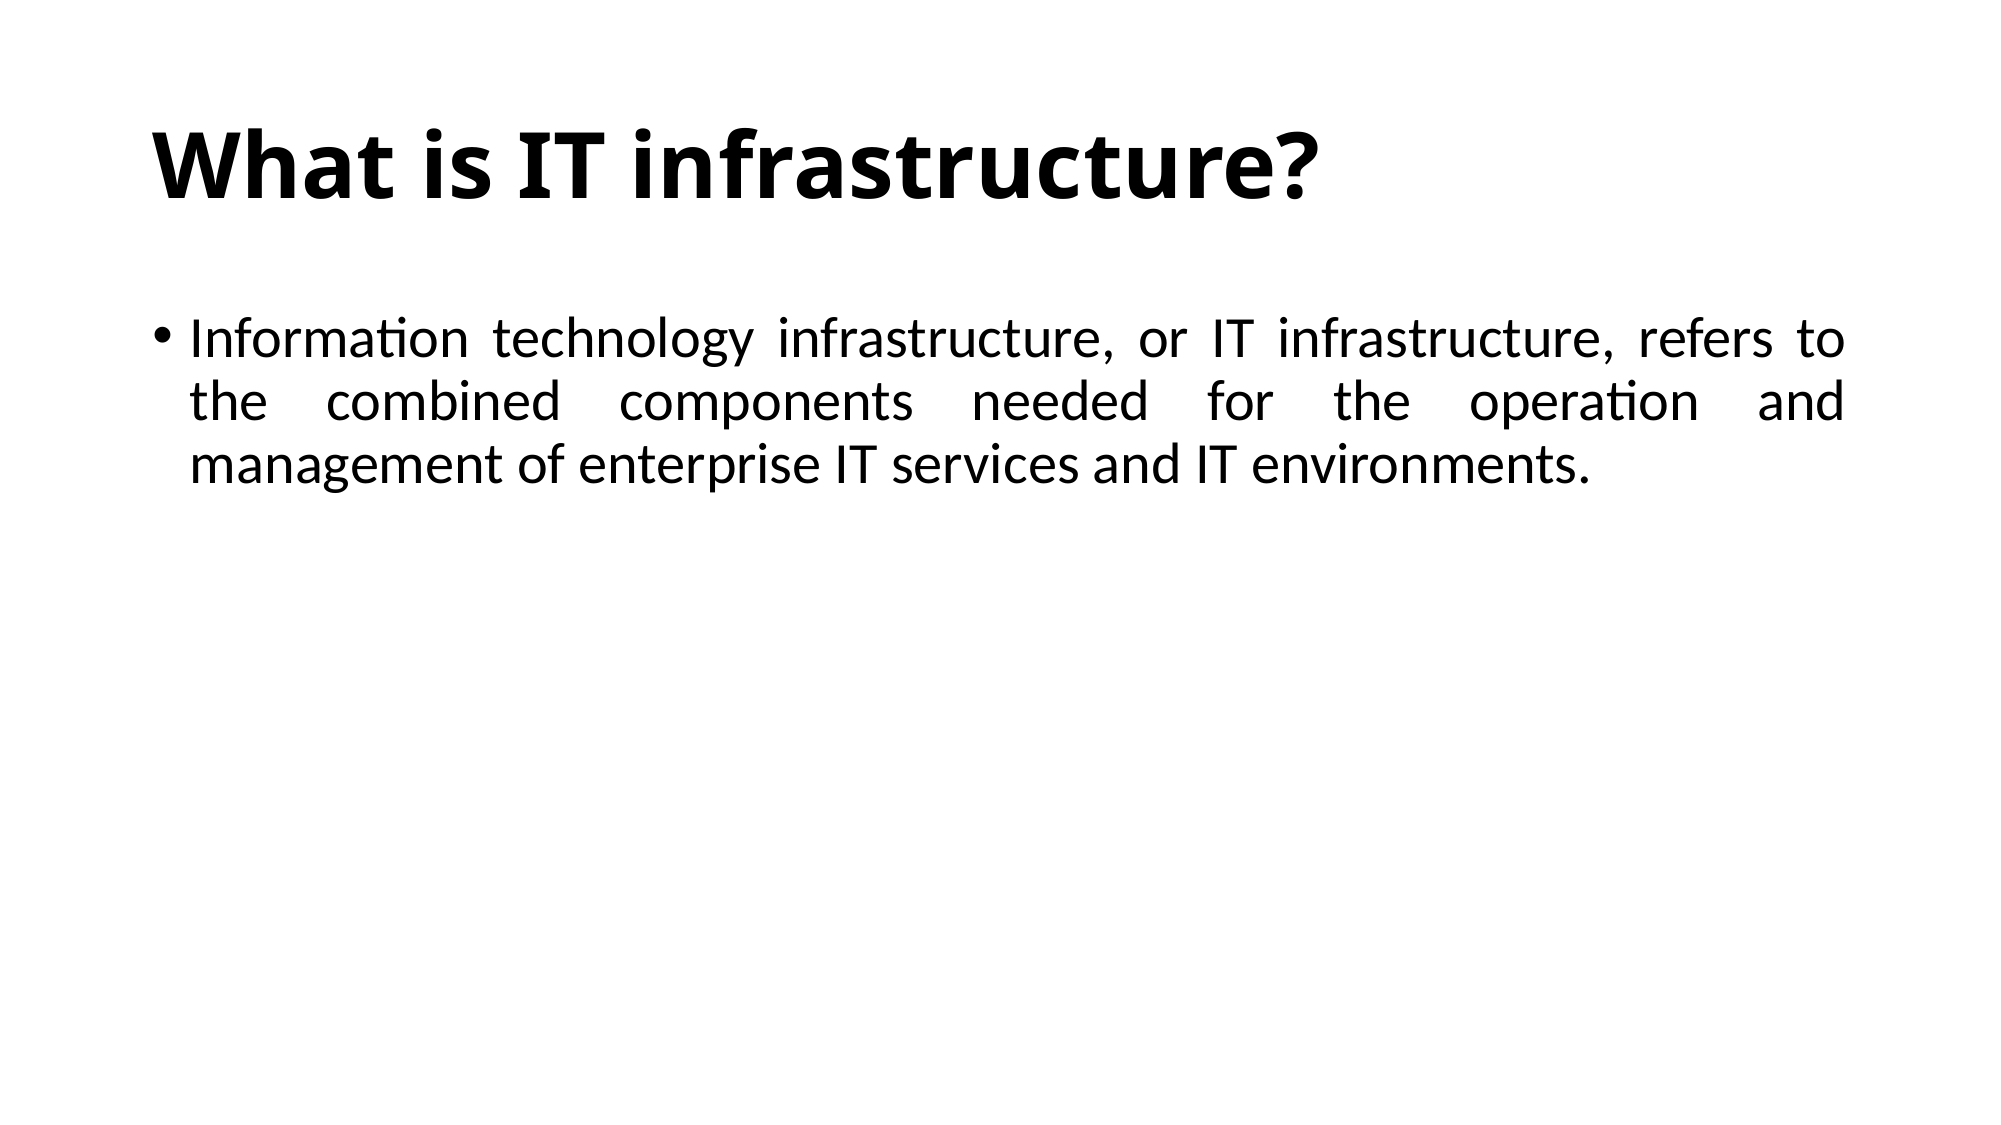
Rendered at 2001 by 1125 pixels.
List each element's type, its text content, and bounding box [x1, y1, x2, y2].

list Information technology infrastructure, or IT infrastructure, refers to the combined components needed for the operation and management of enterprise IT services and IT environments. [137, 299, 1863, 1014]
title What is IT infrastructure? [137, 59, 1863, 278]
